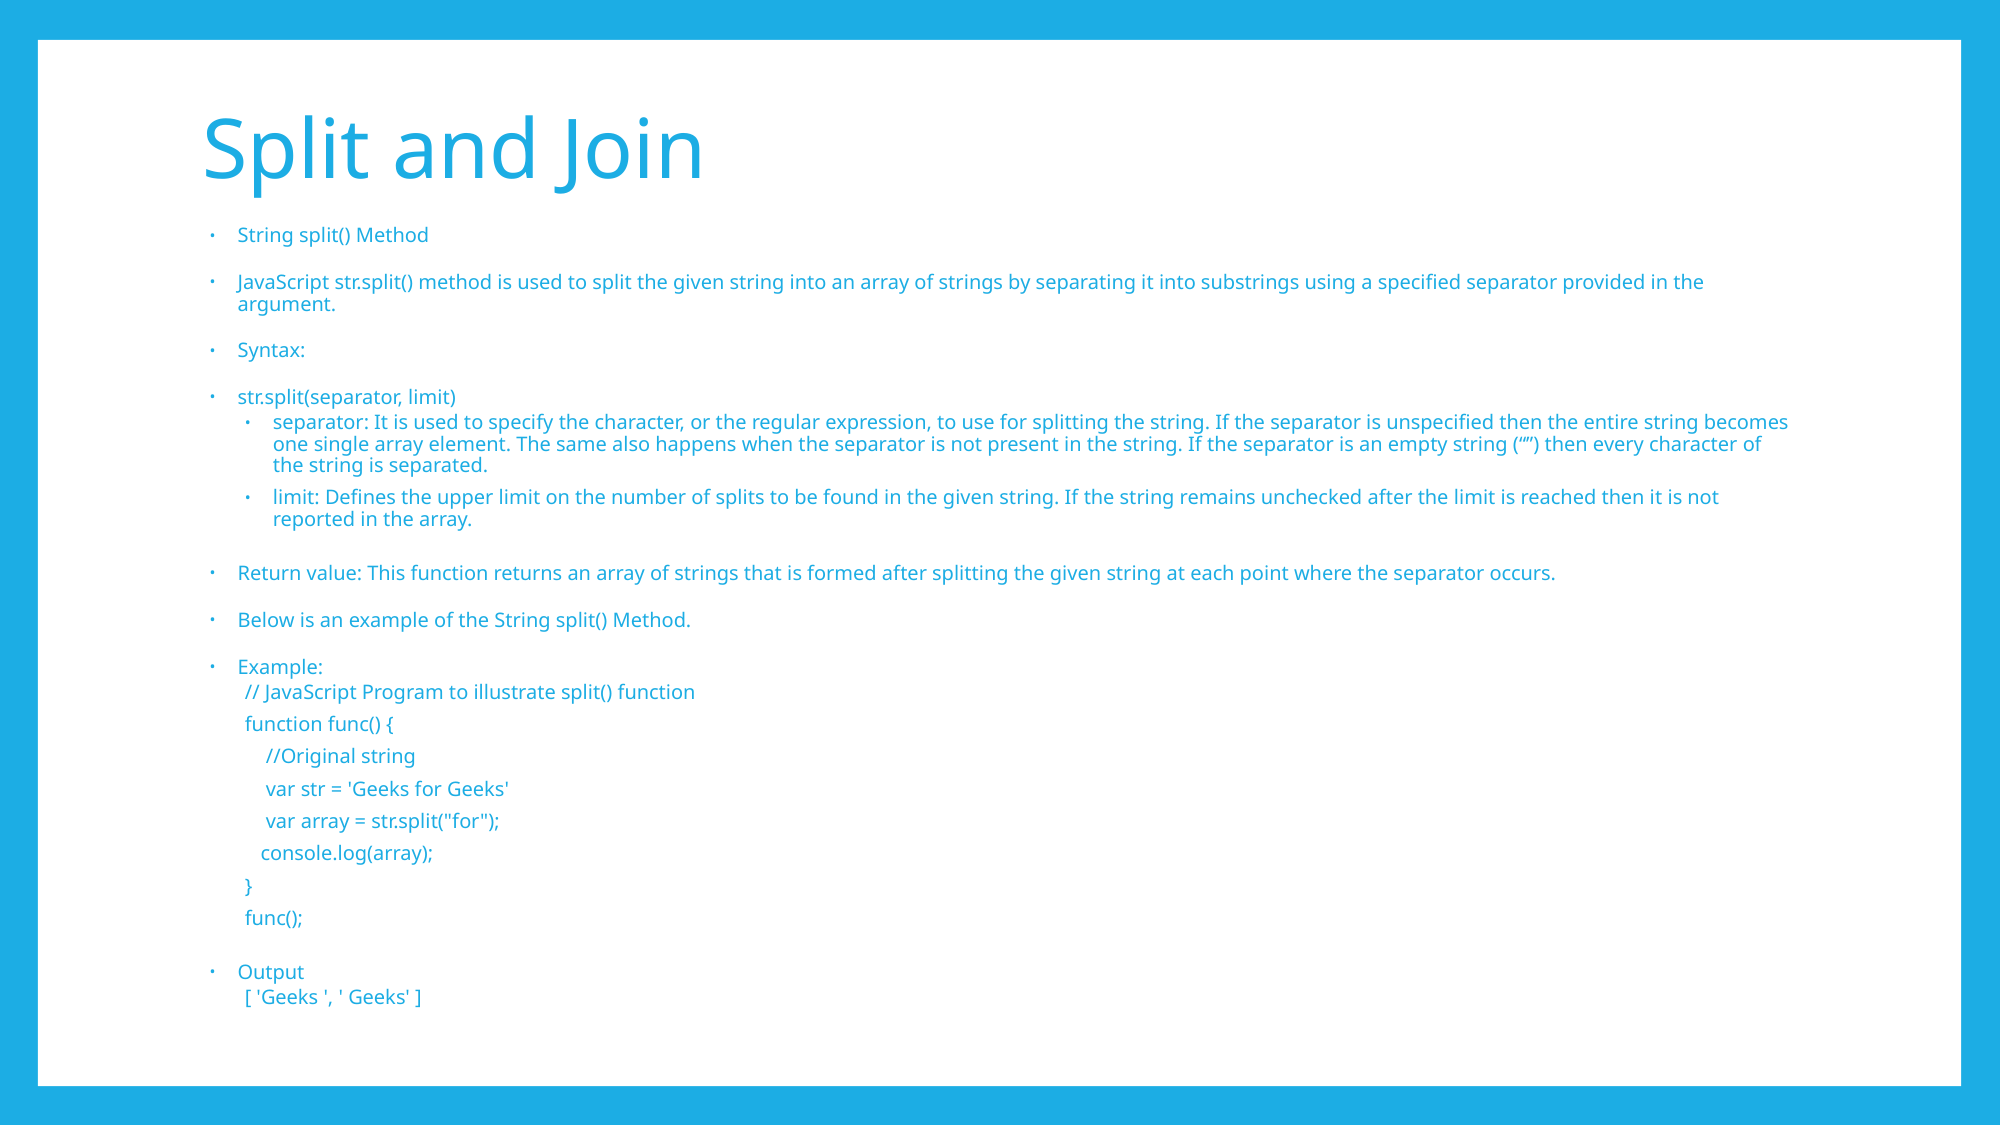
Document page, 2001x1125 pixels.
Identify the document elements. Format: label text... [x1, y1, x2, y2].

list String split() Method JavaScript str.split() method is used to split the given string into an array of strings by separating it into substrings using a specified separator provided in the argument. Syntax: str.split(separator, limit) separator: It is used to specify the character, or the regular expression, to use for splitting the string. If the separator is unspecified then the entire string becomes one single array element. The same also happens when the separator is not present in the string. If the separator is an empty string (“”) then every character of the string is separated. limit: Defines the upper limit on the number of splits to be found in the given string. If the string remains unchecked after the limit is reached then it is not reported in the array. Return value: This function returns an array of strings that is formed after splitting the given string at each point where the separator occurs. Below is an example of the String split() Method. Example: // JavaScript Program to illustrate split() function function func() { //Original string var str = 'Geeks for Geeks' var array = str.split("for"); console.log(array); } func(); Output [ 'Geeks ', ' Geeks' ] [187, 218, 1808, 1025]
title Split and Join [187, 99, 1808, 205]
